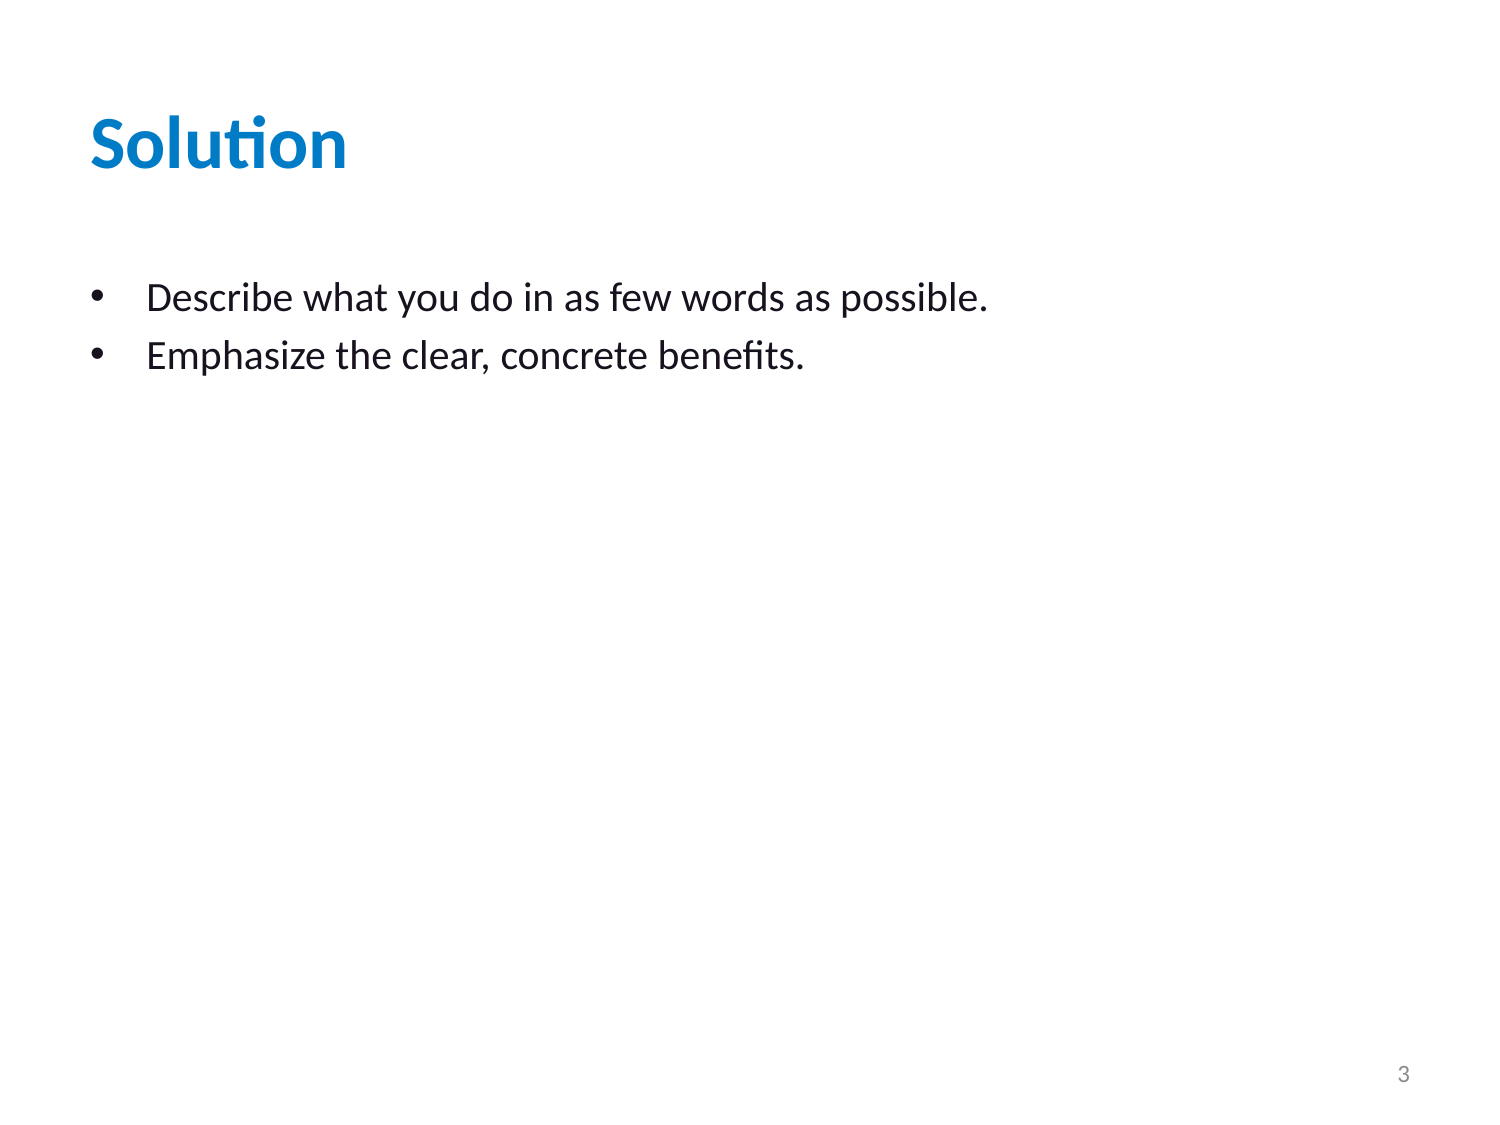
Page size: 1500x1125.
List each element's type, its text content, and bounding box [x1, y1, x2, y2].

list Describe what you do in as few words as possible. Emphasize the clear, concrete benefits. [75, 262, 1425, 1005]
slide_number 3 [1074, 1042, 1425, 1103]
title Solution [75, 45, 1425, 233]
